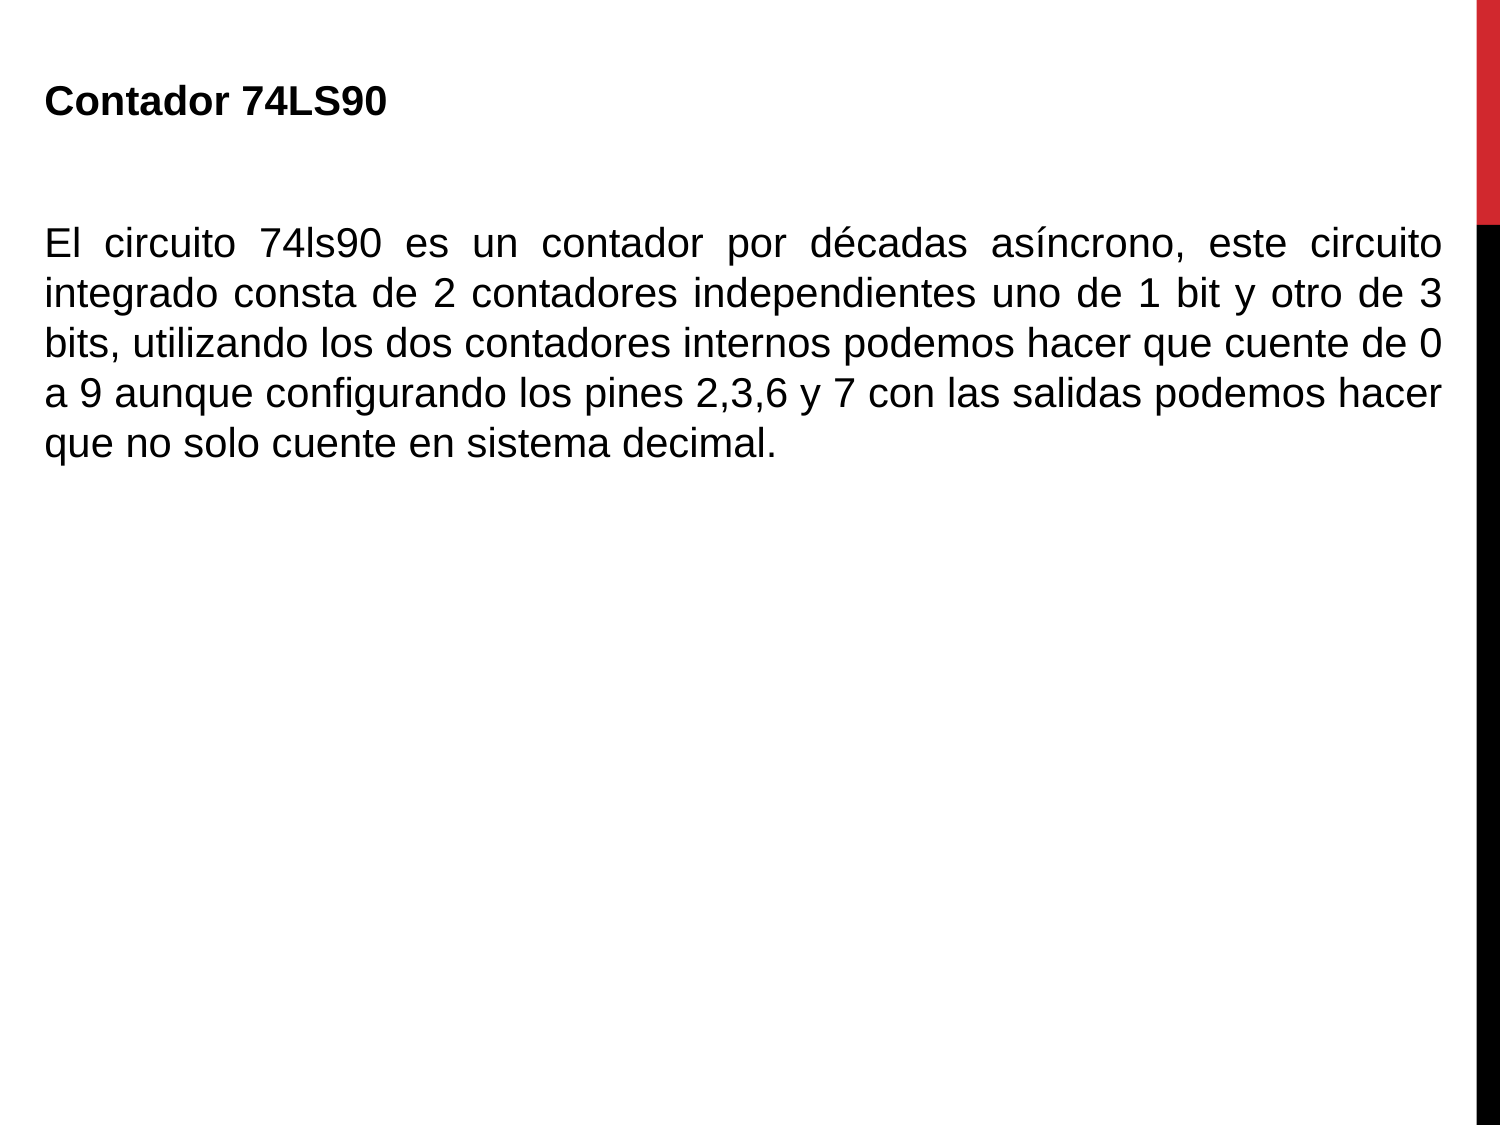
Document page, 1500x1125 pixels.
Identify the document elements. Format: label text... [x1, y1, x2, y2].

list Contador 74LS90 El circuito 74ls90 es un contador por décadas asíncrono, este circuito integrado consta de 2 contadores independientes uno de 1 bit y otro de 3 bits, utilizando los dos contadores internos podemos hacer que cuente de 0 a 9 aunque configurando los pines 2,3,6 y 7 con las salidas podemos hacer que no solo cuente en sistema decimal. [29, 66, 1459, 1094]
